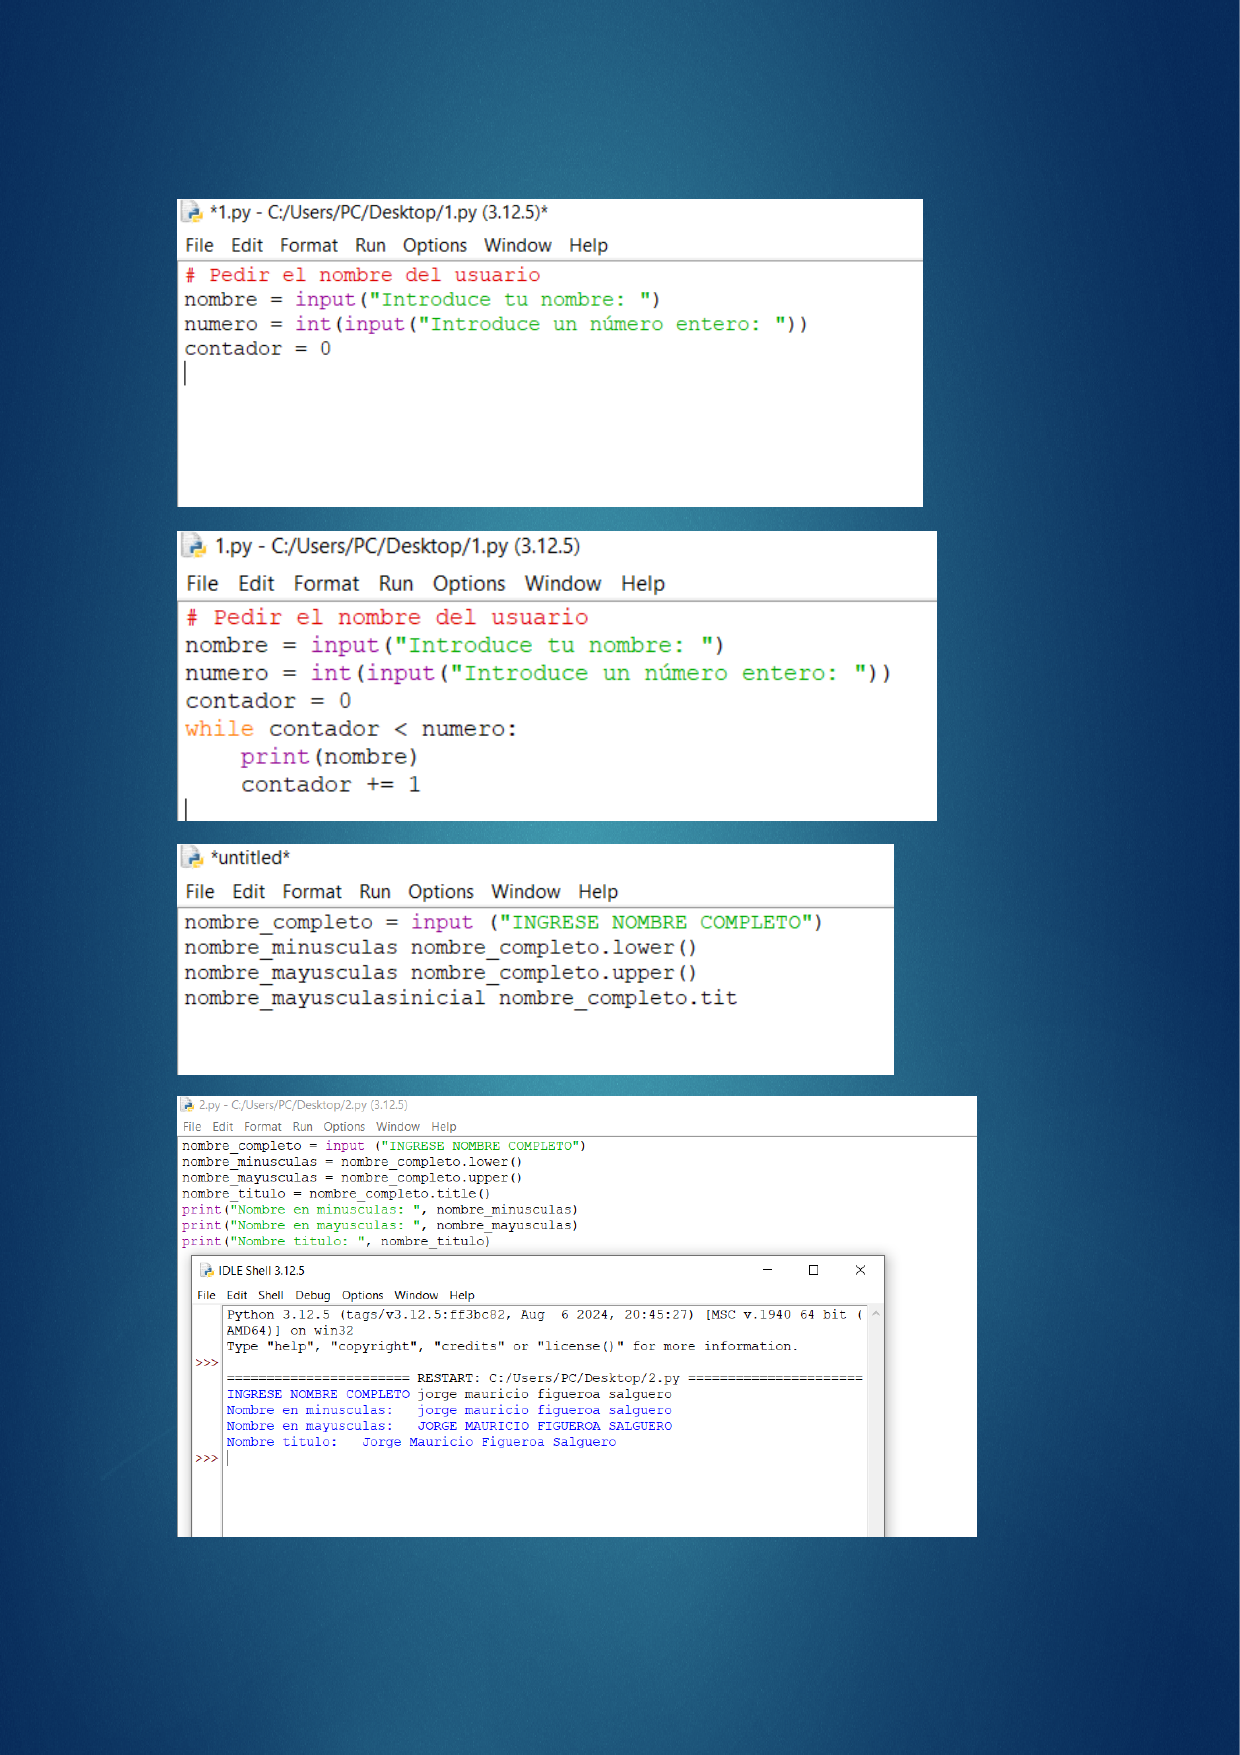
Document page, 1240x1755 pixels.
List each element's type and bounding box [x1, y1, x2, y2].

picture [176, 843, 894, 1075]
picture [176, 531, 937, 821]
picture [176, 199, 924, 508]
picture [176, 1095, 977, 1537]
